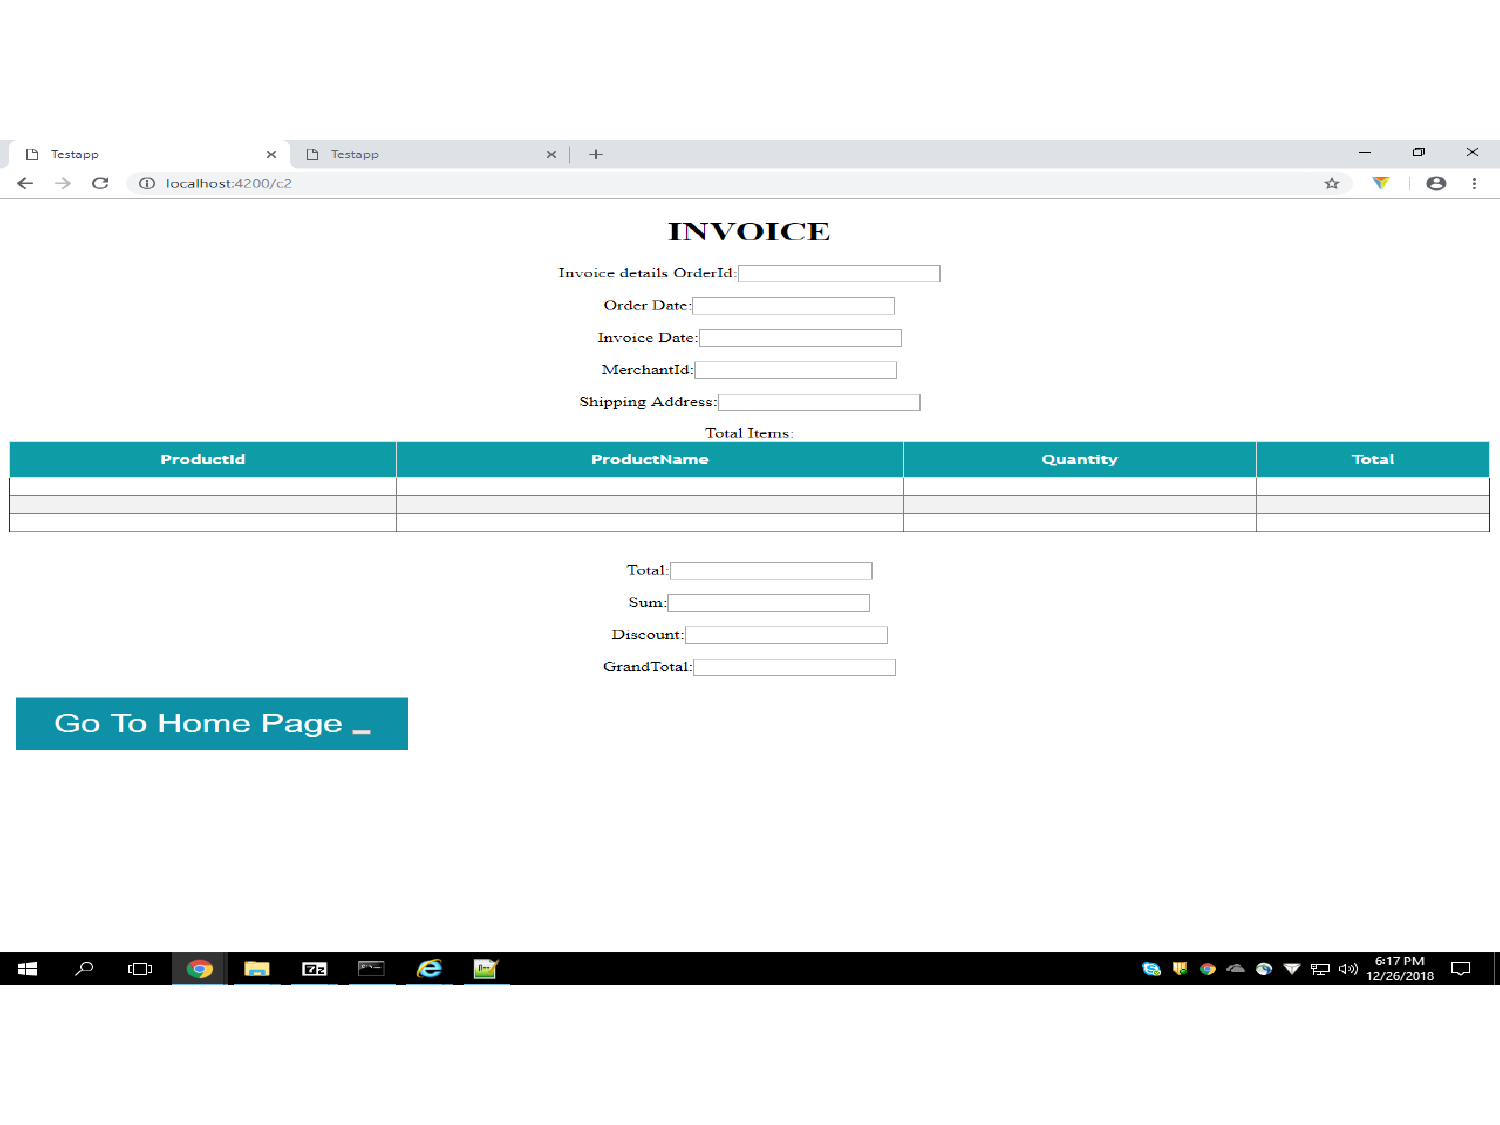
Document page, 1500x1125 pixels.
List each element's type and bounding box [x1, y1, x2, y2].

picture [0, 140, 1500, 985]
